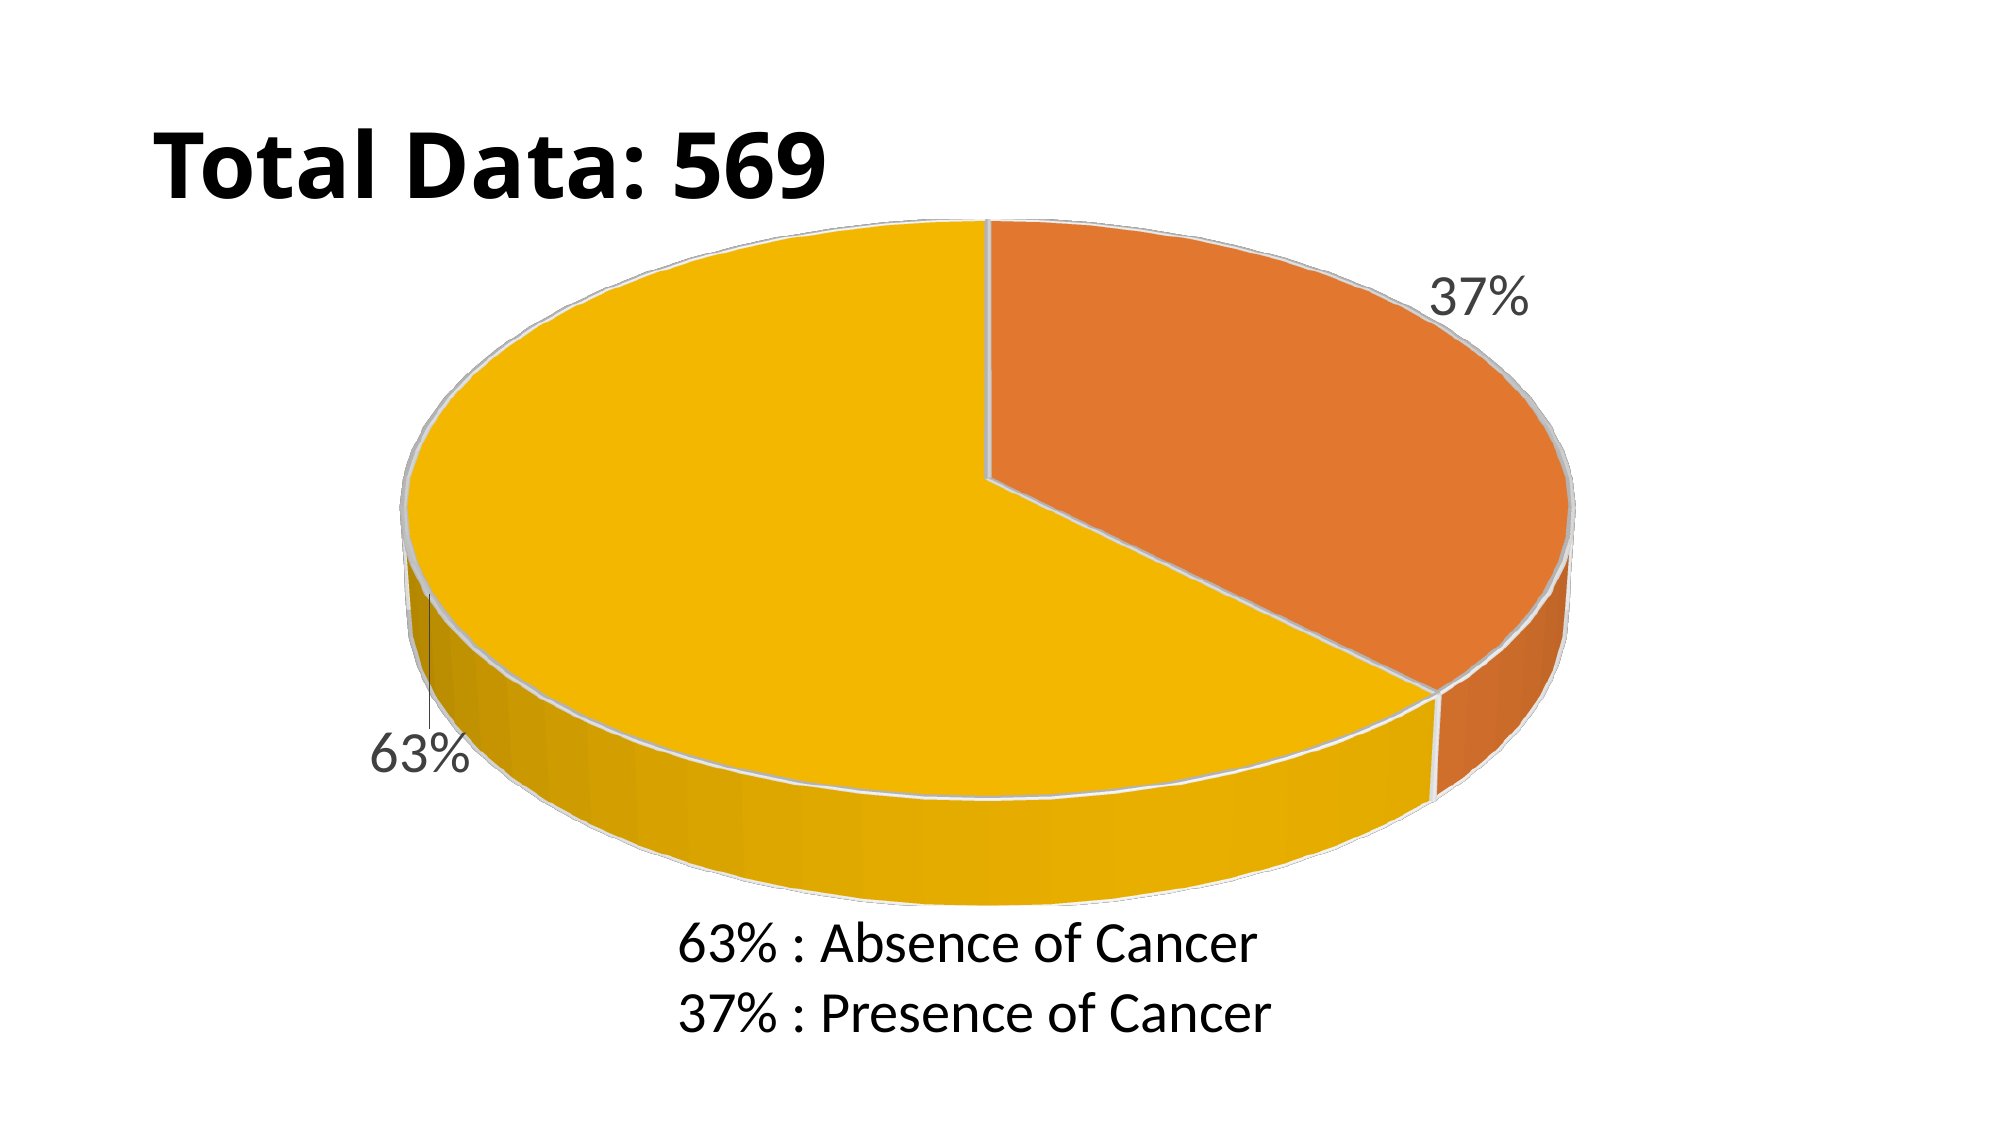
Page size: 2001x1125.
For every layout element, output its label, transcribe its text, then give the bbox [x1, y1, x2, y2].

chart [116, 205, 1842, 920]
title Total Data: 569 [137, 59, 1863, 278]
text_box 63% : Absence of Cancer 37% : Presence of Cancer [663, 920, 1600, 1052]
